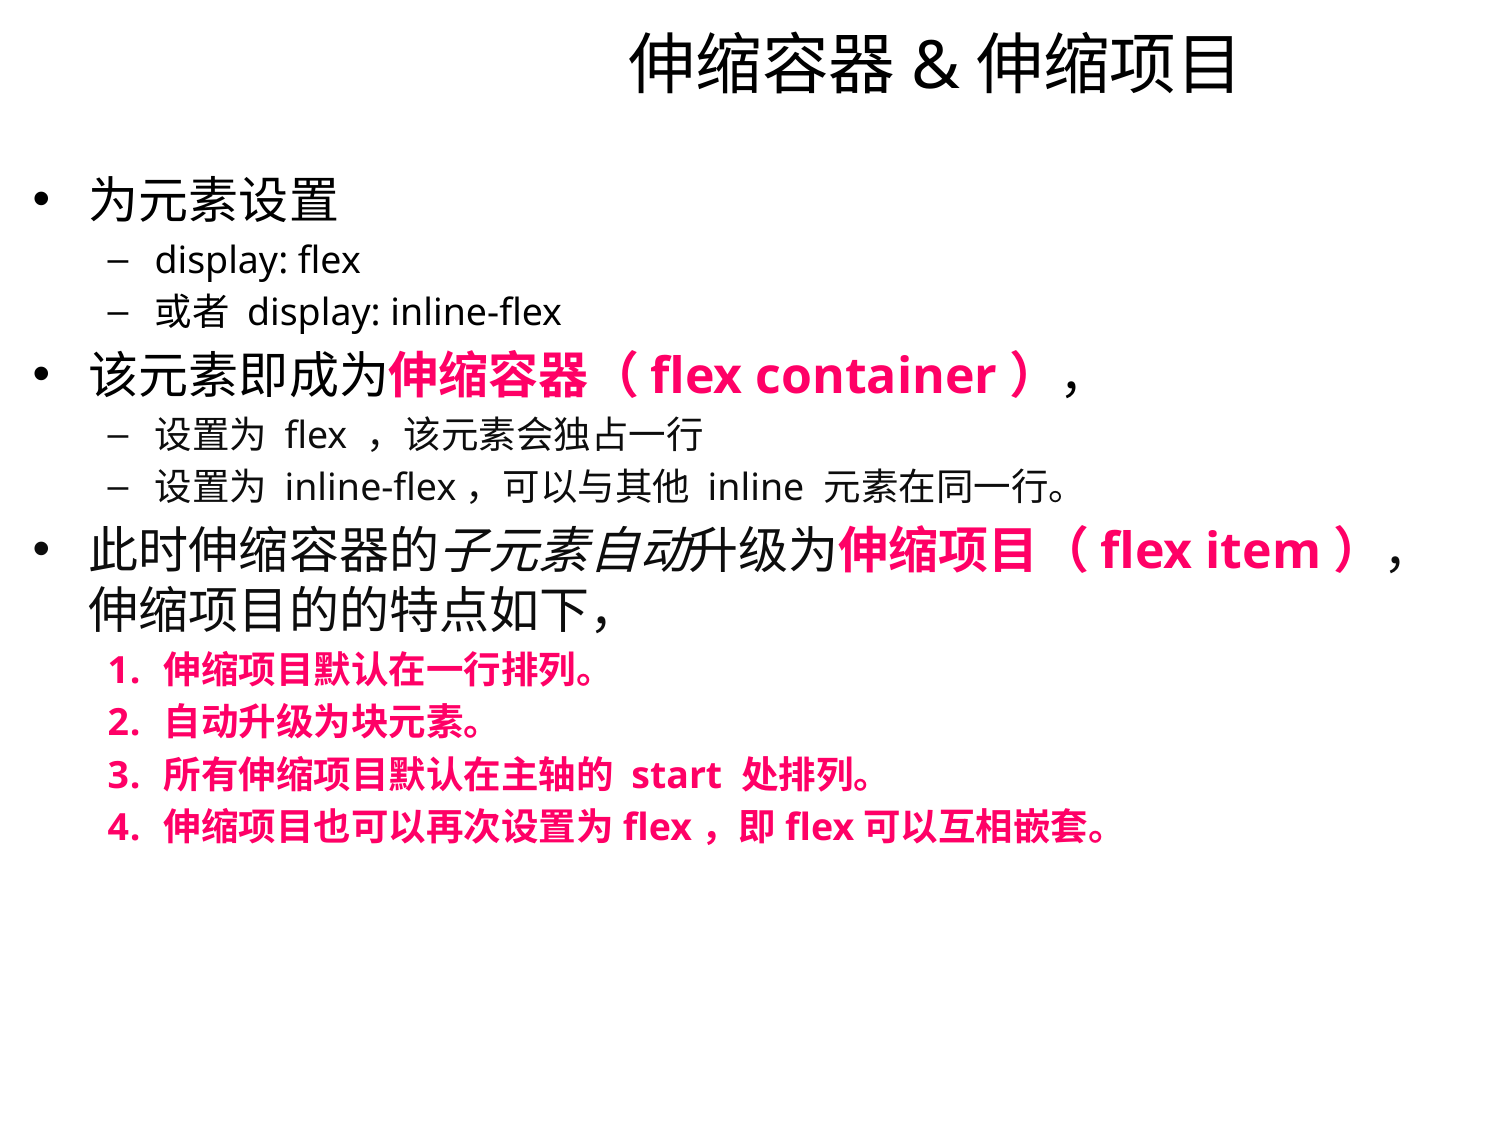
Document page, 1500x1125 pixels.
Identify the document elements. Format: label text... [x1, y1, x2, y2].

title 伸缩容器&伸缩项目 [387, 4, 1485, 119]
list 为元素设置 display: flex 或者 display: inline-flex 该元素即成为伸缩容器（flex container）， 设置为 flex ，该元素会独占一行 设置为 inline-flex，可以与其他 inline 元素在同一行。 此时伸缩容器的子元素自动升级为伸缩项目（flex item），伸缩项目的的特点如下， 伸缩项目默认在一行排列。 自动升级为块元素。 所有伸缩项目默认在主轴的 start 处排列。 伸缩项目也可以再次设置为flex，即flex可以互相嵌套。 [17, 160, 1485, 1071]
